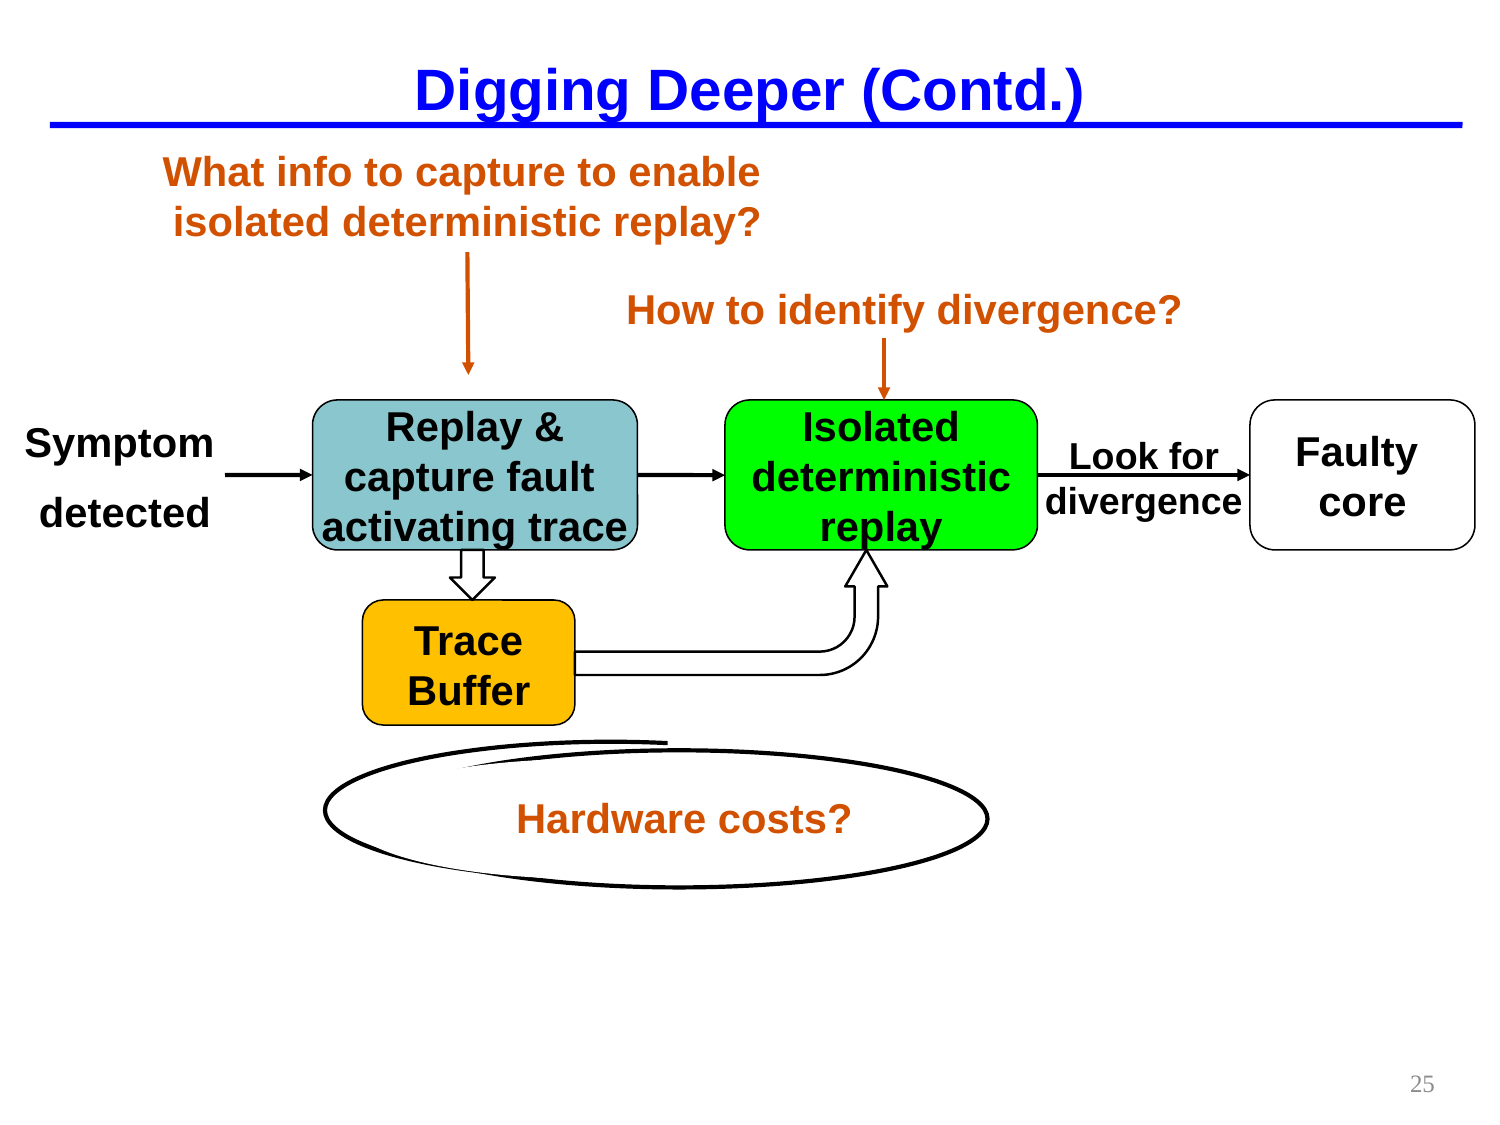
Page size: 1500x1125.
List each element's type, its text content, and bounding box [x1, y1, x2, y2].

text_box Isolated deterministic replay [724, 410, 1038, 550]
title Digging Deeper (Contd.) [0, 24, 1500, 151]
slide_number 25 [1100, 1052, 1450, 1113]
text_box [608, 274, 1201, 401]
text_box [324, 737, 988, 888]
text_box Replay & capture fault activating trace [312, 399, 638, 550]
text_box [144, 137, 790, 376]
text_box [362, 549, 888, 726]
text_box Symptom detected [0, 405, 300, 547]
text_box Look for divergence [1012, 424, 1275, 530]
text_box Faulty core [1250, 399, 1475, 550]
